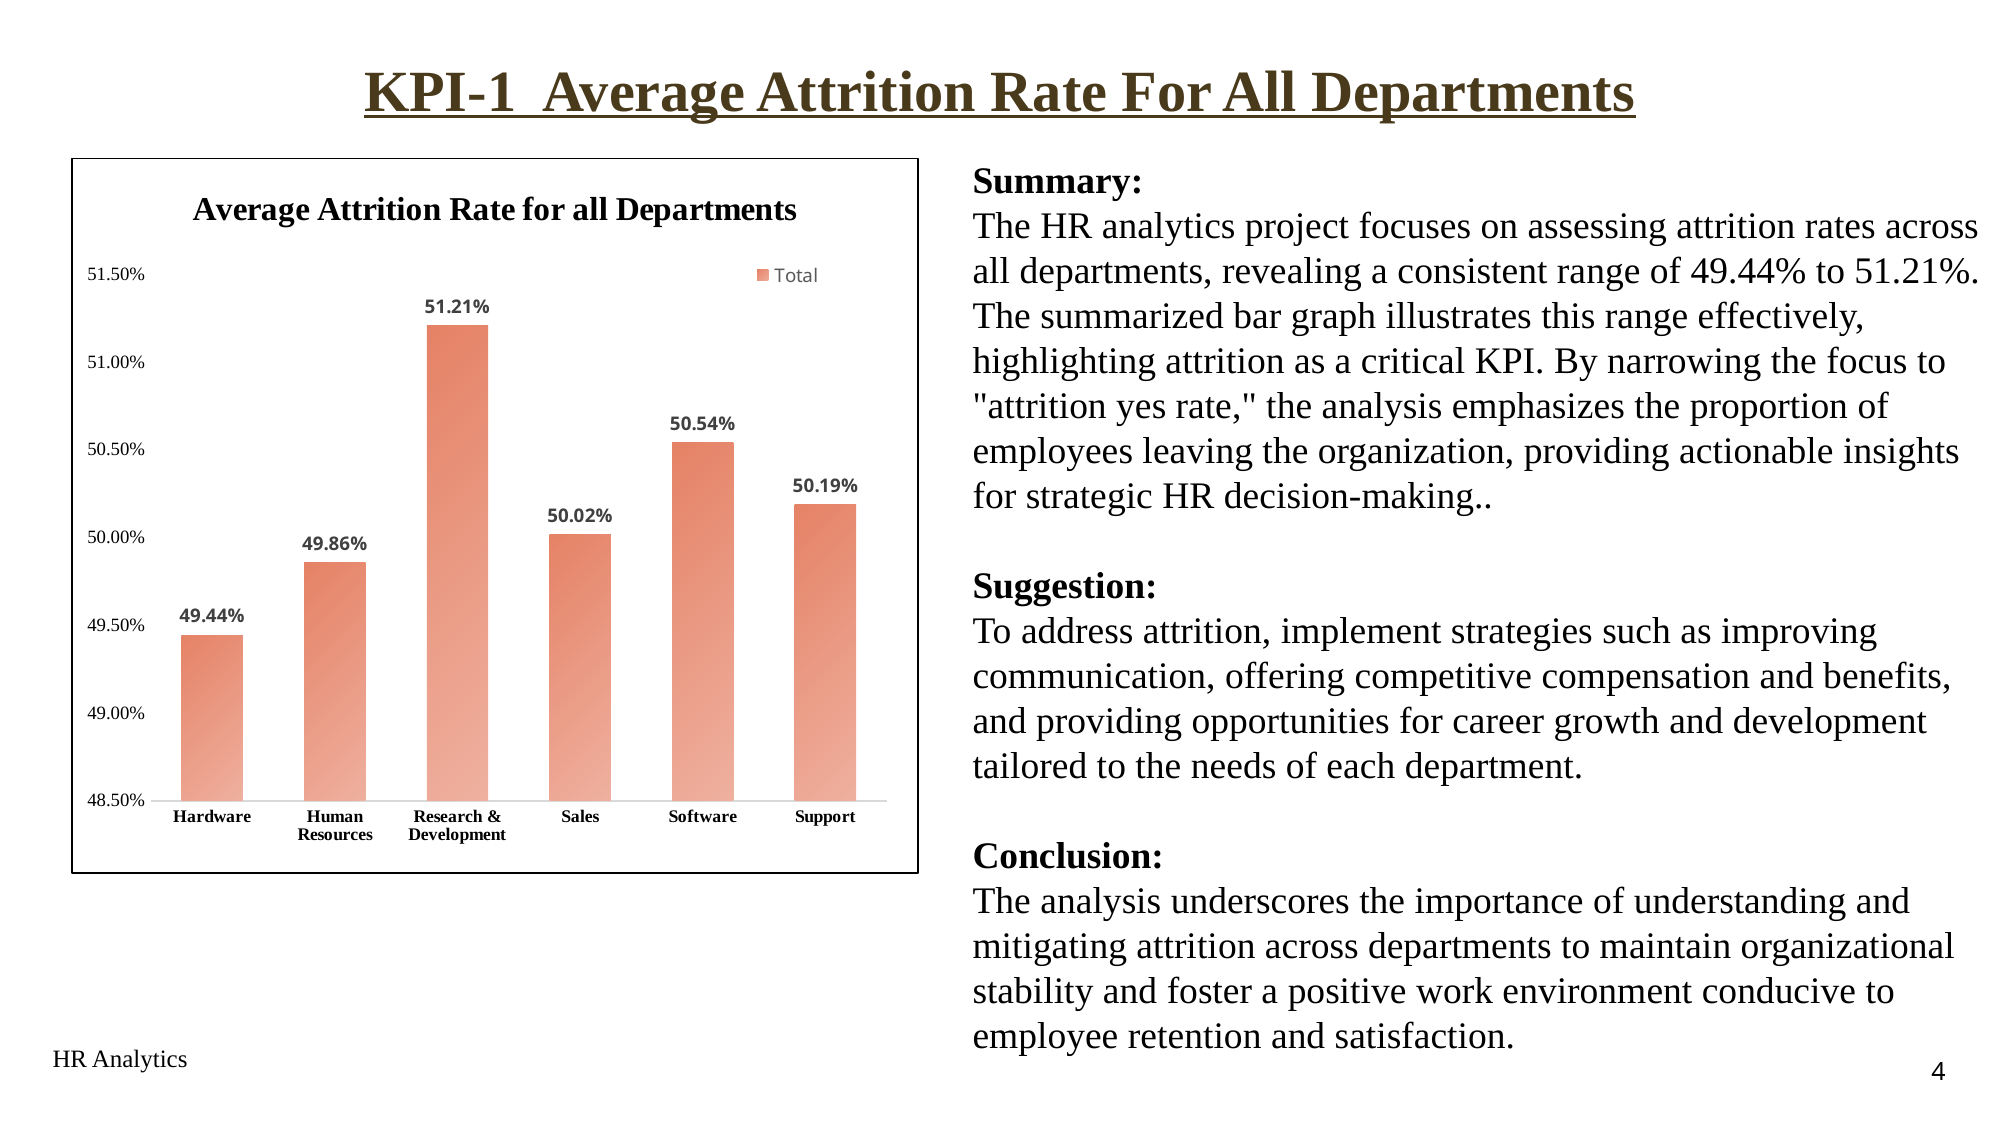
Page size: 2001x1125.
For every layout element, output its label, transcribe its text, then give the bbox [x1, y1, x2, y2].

slide_number 4 [1510, 1064, 1961, 1103]
chart [71, 157, 919, 874]
title KPI-1 Average Attrition Rate For All Departments [137, 62, 1863, 123]
text_box Summary: The HR analytics project focuses on assessing attrition rates across all departments, revealing a consistent range of 49.44% to 51.21%. The summarized bar graph illustrates this range effectively, highlighting attrition as a critical KPI. By narrowing the focus to "attrition yes rate," the analysis emphasizes the proportion of employees leaving the organization, providing actionable insights for strategic HR decision-making.. Suggestion: To address attrition, implement strategies such as improving communication, offering competitive compensation and benefits, and providing opportunities for career growth and development tailored to the needs of each department. Conclusion: The analysis underscores the importance of understanding and mitigating attrition across departments to maintain organizational stability and foster a positive work environment conducive to employee retention and satisfaction. [957, 148, 2000, 1064]
footer HR Analytics [37, 1042, 713, 1103]
